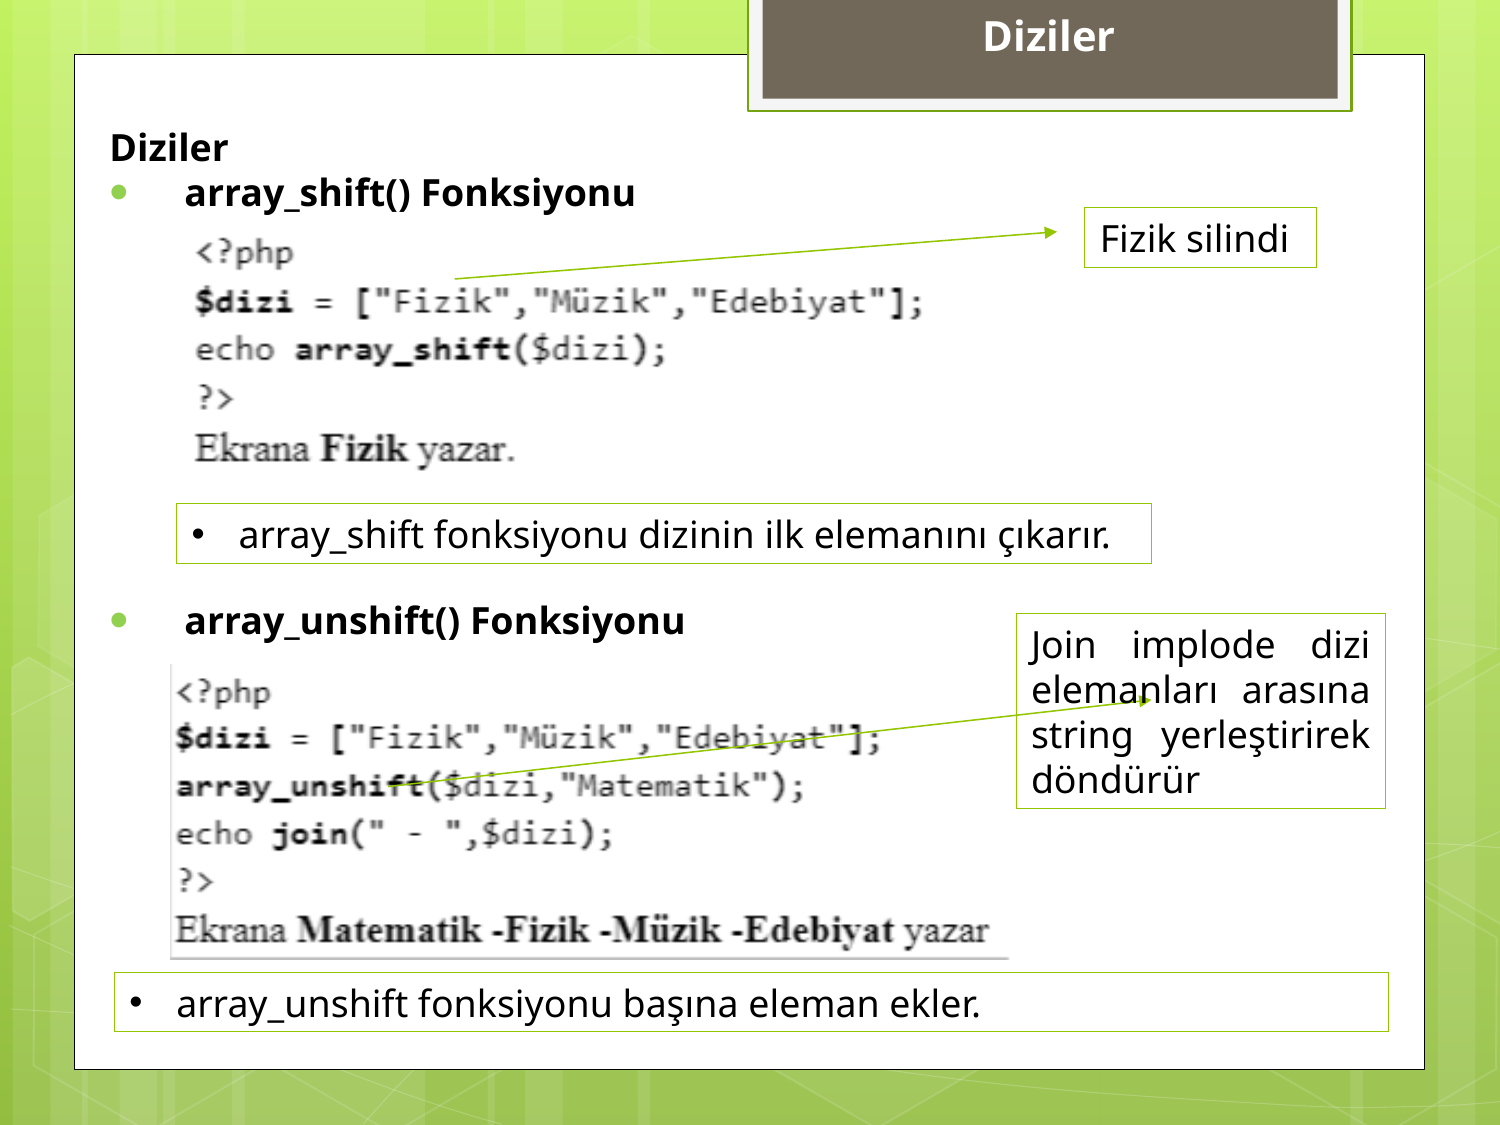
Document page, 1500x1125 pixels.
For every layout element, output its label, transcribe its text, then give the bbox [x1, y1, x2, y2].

text_box Join implode dizi elemanları arasına string yerleştirirek döndürür [1016, 613, 1386, 809]
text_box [454, 231, 1058, 280]
text_box Fizik silindi [1084, 207, 1317, 268]
text_box array_shift fonksiyonu dizinin ilk elemanını çıkarır. [176, 503, 1152, 564]
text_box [387, 699, 1152, 787]
picture [194, 223, 991, 473]
picture [170, 664, 1014, 960]
text_box Diziler [967, 2, 1131, 67]
text_box Diziler array_shift() Fonksiyonu [94, 116, 1389, 222]
text_box array_unshift fonksiyonu başına eleman ekler. [114, 972, 1389, 1032]
text_box array_unshift() Fonksiyonu [94, 589, 1389, 650]
